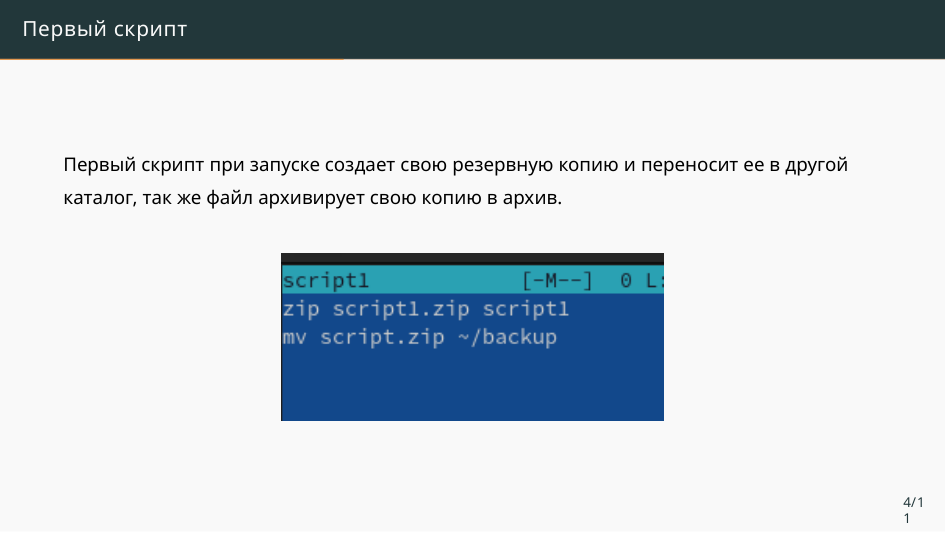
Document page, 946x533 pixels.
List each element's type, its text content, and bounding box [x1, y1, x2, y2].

text_box 4/11 [901, 491, 931, 527]
text_box Первый скрипт [20, 13, 261, 41]
text_box Первый скрипт при запуске создает свою резервную копию и переносит ее в другой каталог, так же файл архивирует свою копию в архив. [60, 141, 890, 208]
picture [280, 253, 664, 422]
